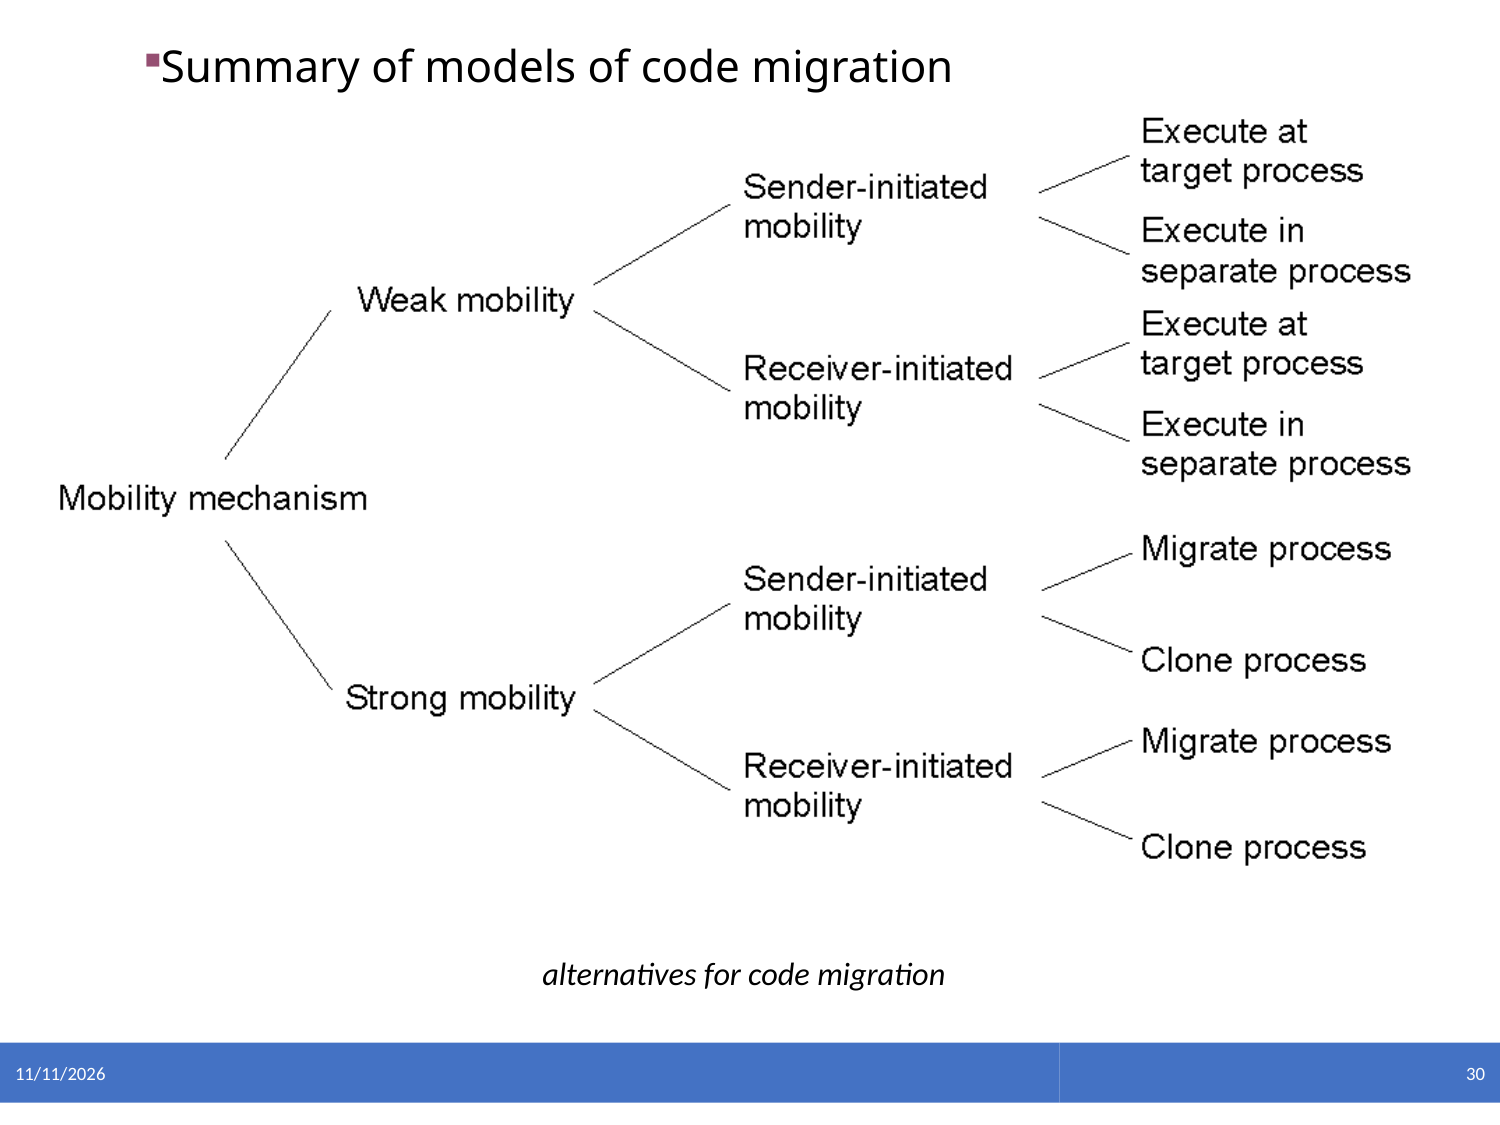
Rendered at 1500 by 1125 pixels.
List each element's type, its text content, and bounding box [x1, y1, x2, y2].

title Summary of models of code migration [37, 37, 1200, 99]
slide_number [0, 1042, 1060, 1103]
picture [24, 99, 1454, 904]
list alternatives for code migration [425, 950, 1063, 1000]
slide_number 30 [1060, 1042, 1500, 1103]
